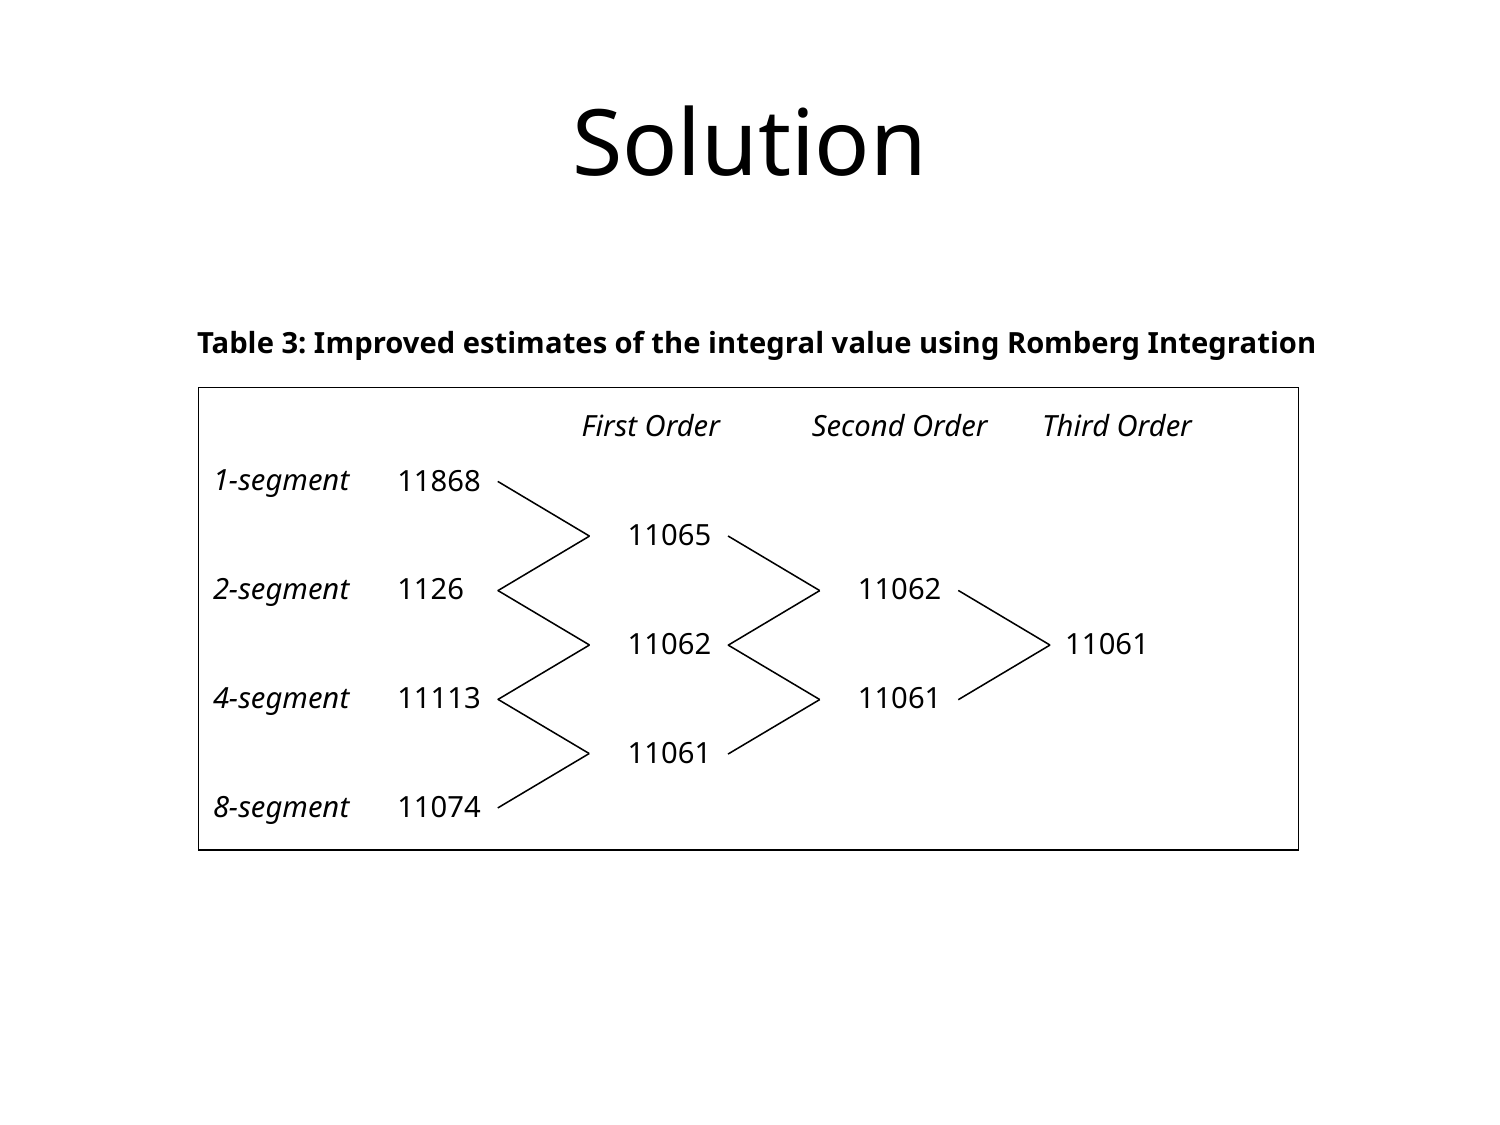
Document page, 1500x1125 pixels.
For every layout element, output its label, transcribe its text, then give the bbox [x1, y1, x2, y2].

title Solution [75, 45, 1425, 233]
text_box Table 3: Improved estimates of the integral value using Romberg Integration [182, 312, 1341, 368]
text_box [198, 387, 1299, 863]
